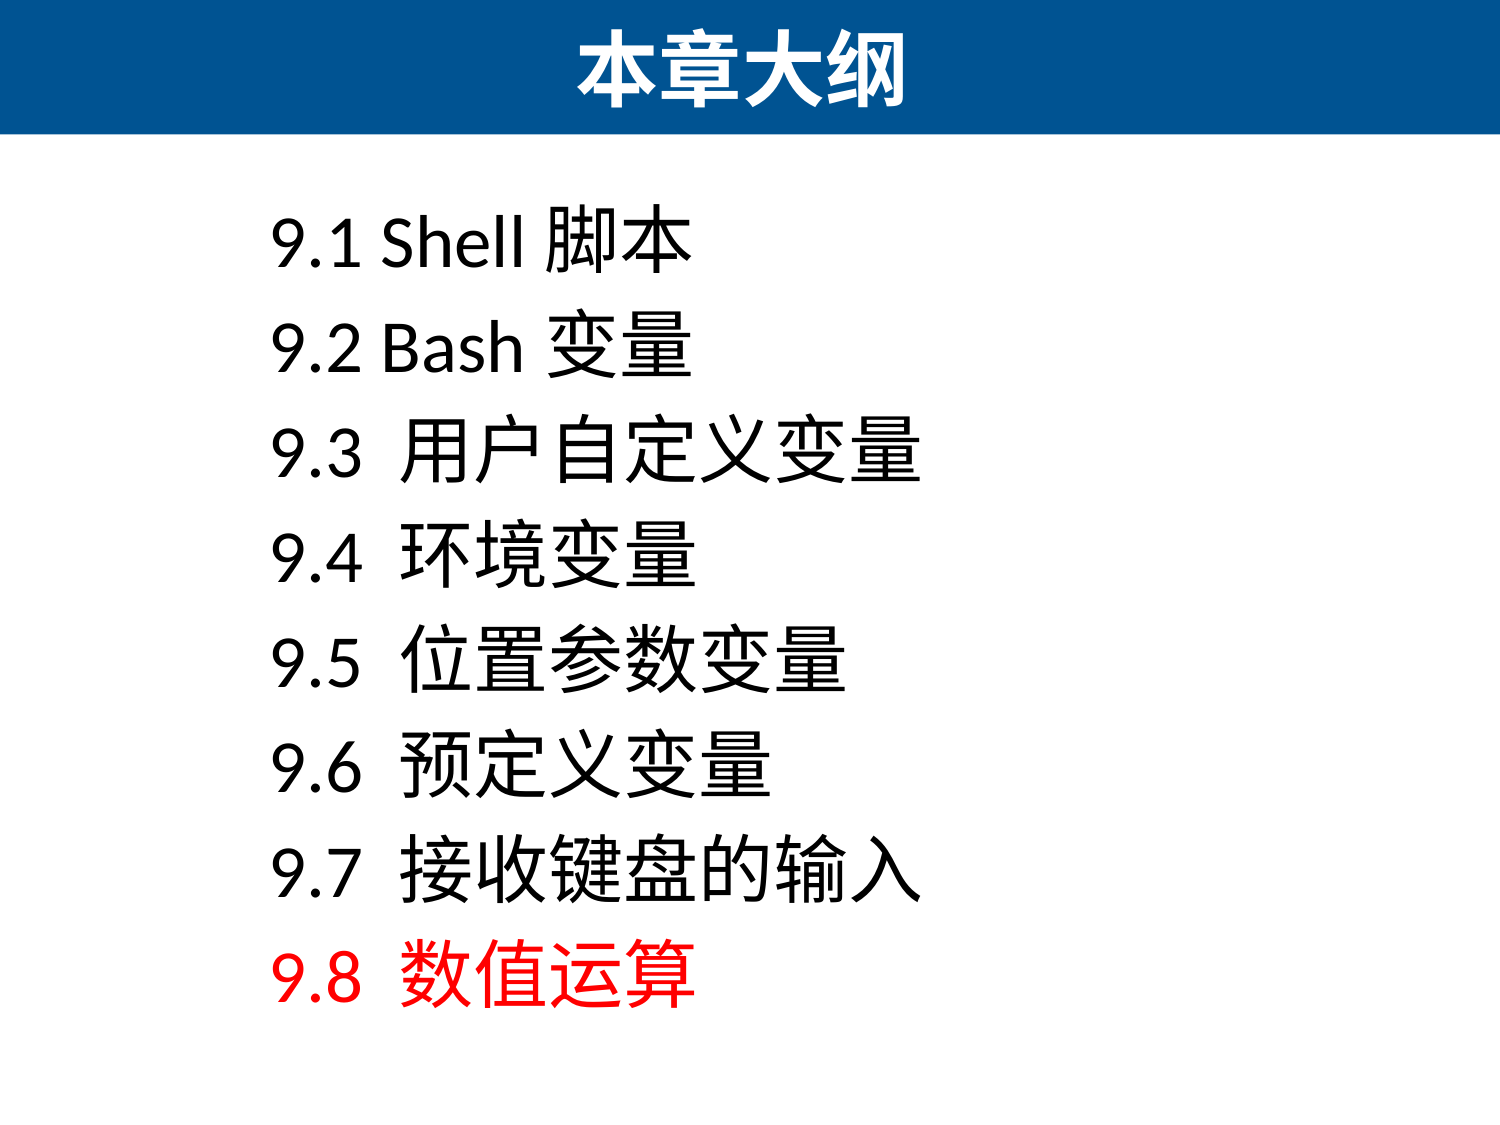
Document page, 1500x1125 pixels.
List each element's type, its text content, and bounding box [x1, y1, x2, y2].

list 9.1 Shell脚本 9.2 Bash变量 9.3 用户自定义变量 9.4 环境变量 9.5 位置参数变量 9.6 预定义变量 9.7 接收键盘的输入 9.8 数值运算 [253, 184, 1272, 693]
title 本章大纲 [2, 0, 1483, 135]
